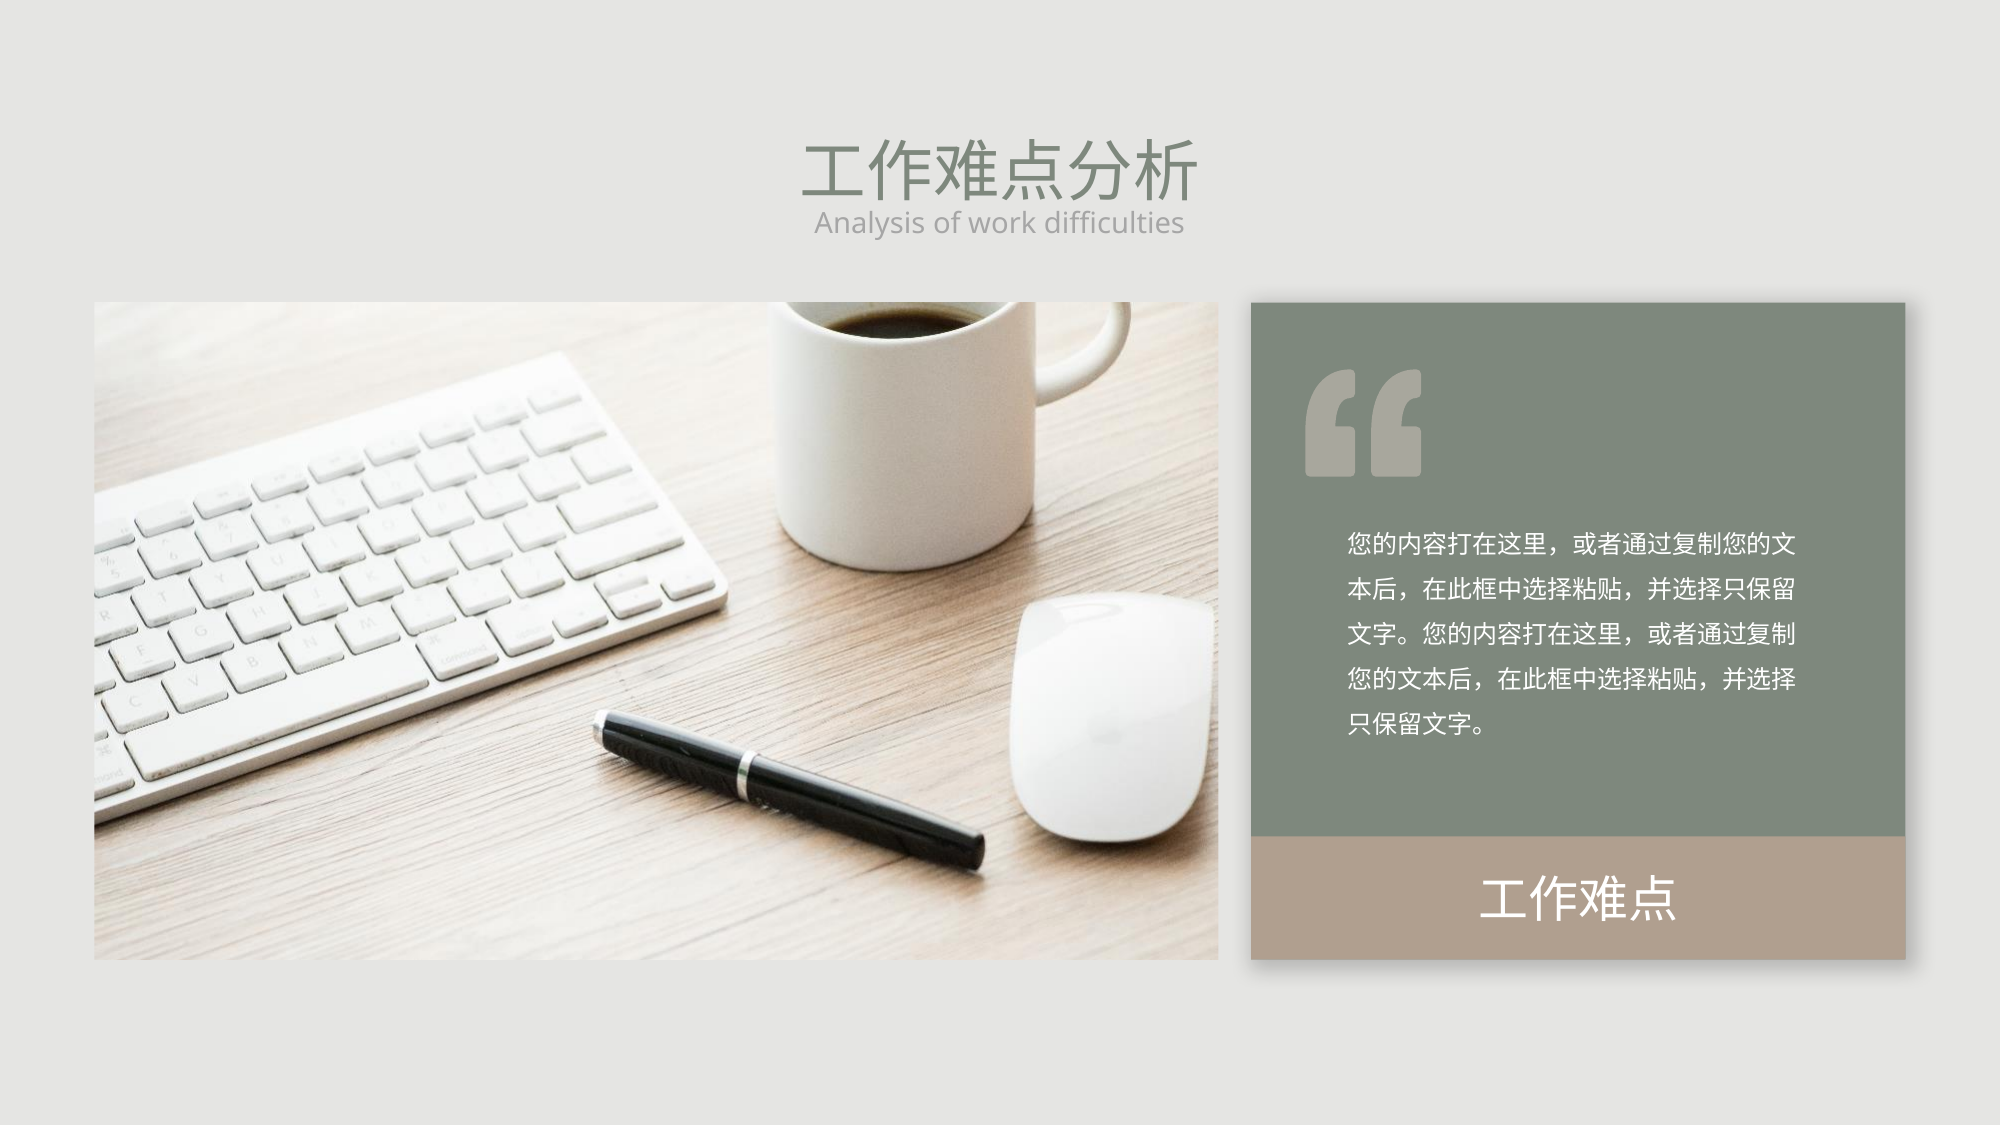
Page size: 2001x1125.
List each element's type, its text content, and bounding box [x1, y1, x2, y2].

text_box [1250, 302, 1907, 835]
text_box [1371, 369, 1422, 477]
text_box 工作难点分析 [761, 105, 1238, 217]
text_box 工作难点 [1461, 859, 1695, 935]
text_box [1250, 835, 1907, 960]
text_box Analysis of work difficulties [785, 217, 1215, 247]
text_box [1305, 369, 1356, 477]
text_box [93, 302, 1219, 961]
text_box 您的内容打在这里，或者通过复制您的文本后，在此框中选择粘贴，并选择只保留文字。您的内容打在这里，或者通过复制您的文本后，在此框中选择粘贴，并选择只保留文字。 [1347, 513, 1813, 739]
